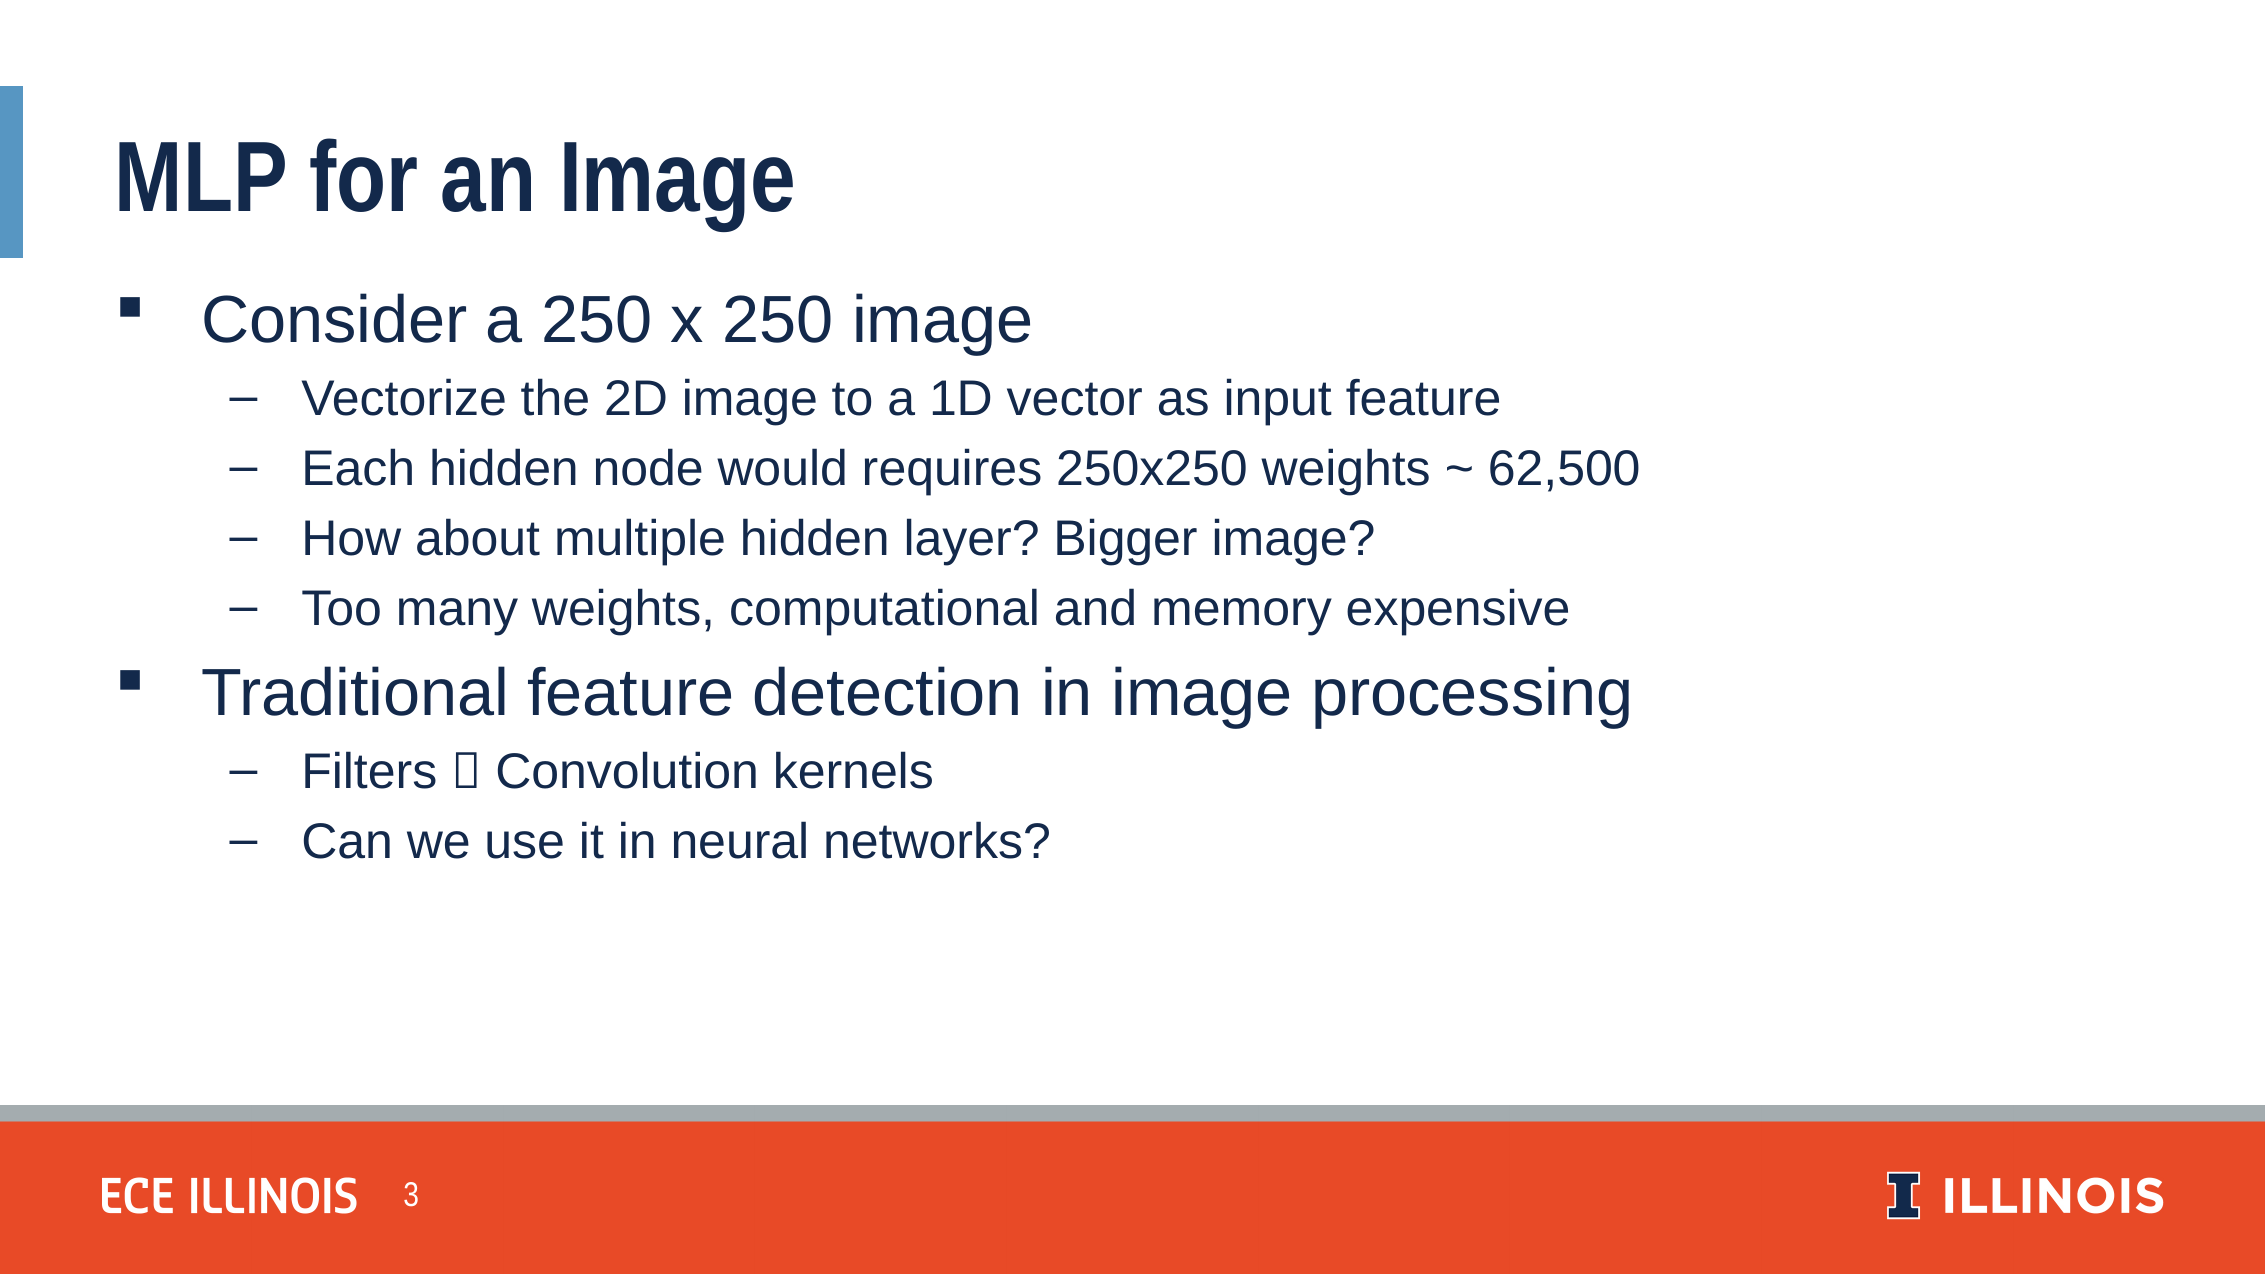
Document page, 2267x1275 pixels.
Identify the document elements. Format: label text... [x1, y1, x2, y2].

list MLP for an Image [100, 104, 2173, 224]
list Consider a 250 x 250 image Vectorize the 2D image to a 1D vector as input feature Each hidden node would requires 250x250 weights ~ 62,500 How about multiple hidden layer? Bigger image? Too many weights, computational and memory expensive Traditional feature detection in image processing Filters  Convolution kernels Can we use it in neural networks? [100, 267, 2184, 1102]
picture [0, 1105, 2265, 1274]
